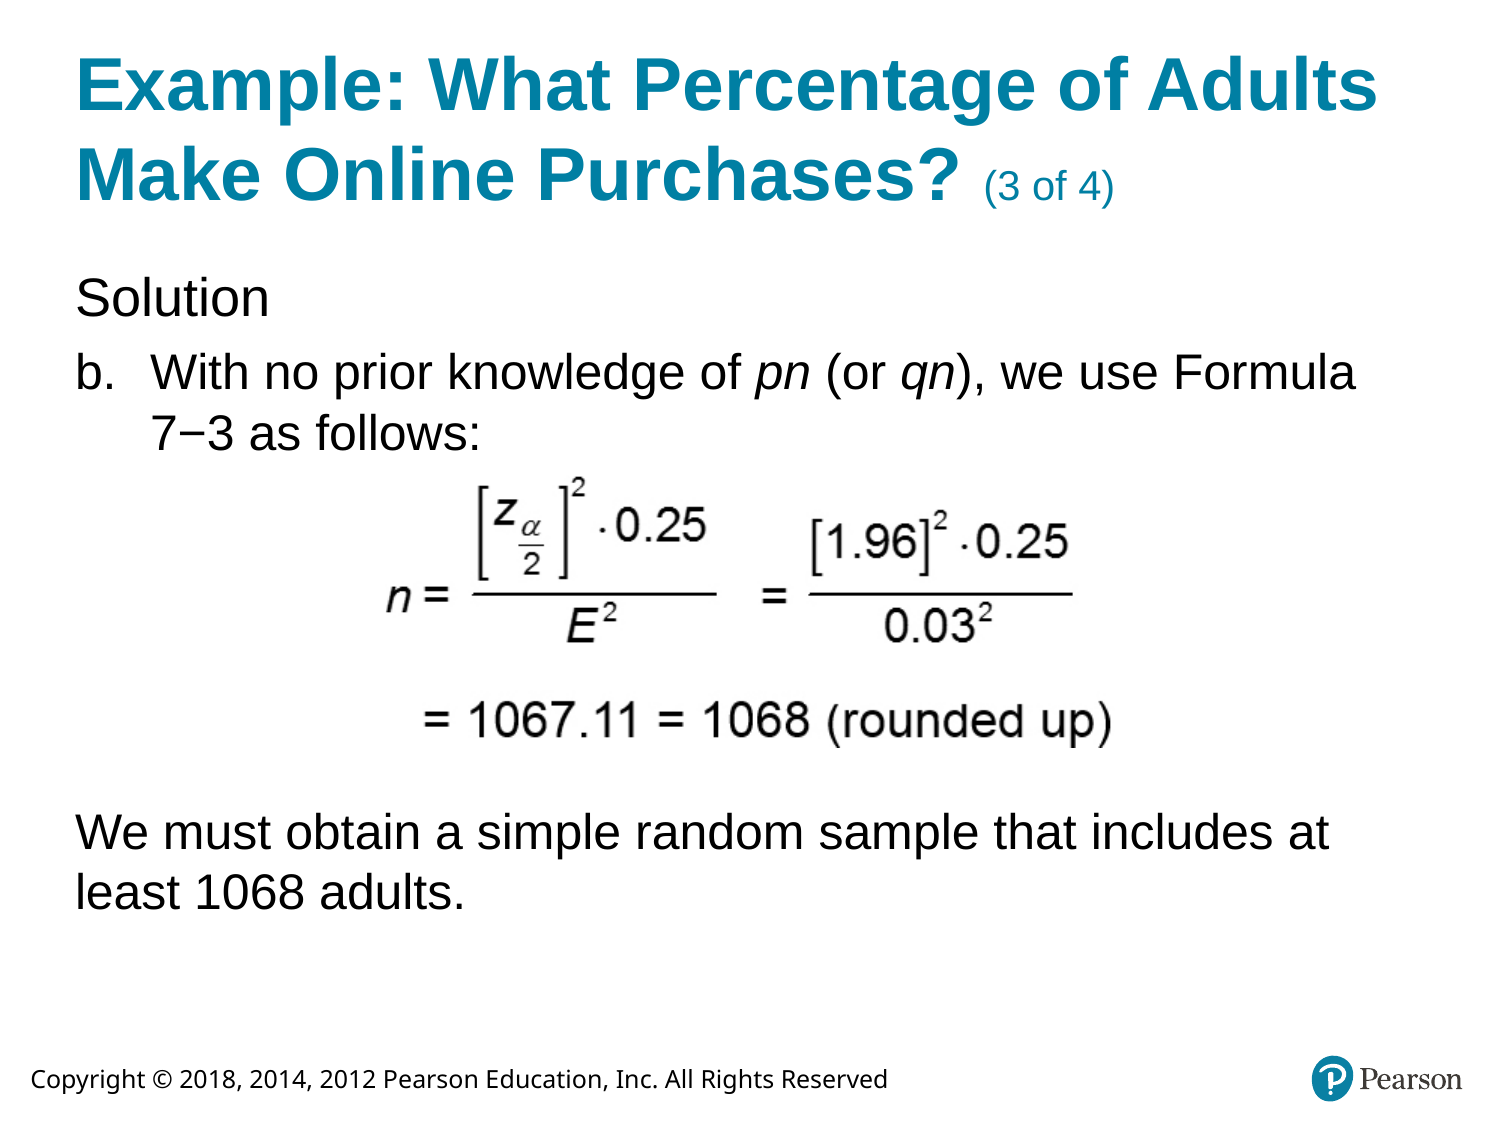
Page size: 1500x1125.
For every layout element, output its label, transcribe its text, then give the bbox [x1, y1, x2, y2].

picture [385, 474, 1115, 749]
list We must obtain a simple random sample that includes at least 1068 adults. [75, 800, 1350, 925]
list Solution With no prior knowledge of pn (or qn), we use Formula 7−3 as follows: [75, 262, 1425, 475]
title Example: What Percentage of Adults Make Online Purchases? (3 of 4) [75, 35, 1425, 216]
